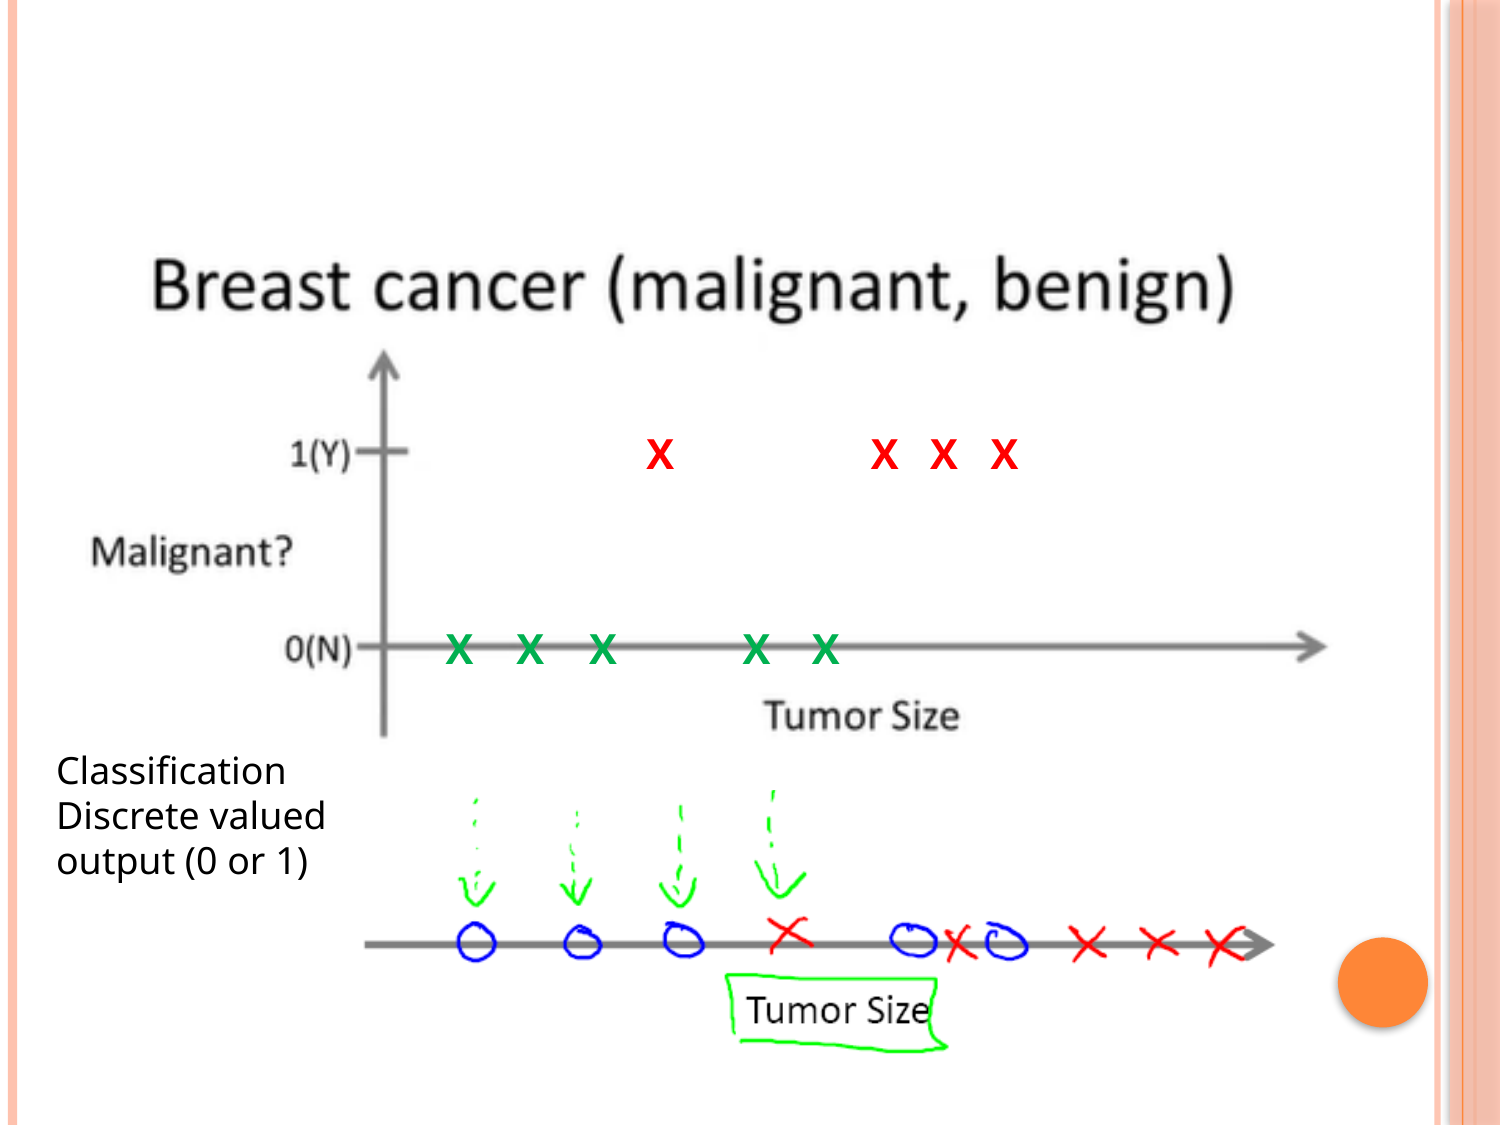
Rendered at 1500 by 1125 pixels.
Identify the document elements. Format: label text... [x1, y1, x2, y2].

picture [347, 790, 1304, 1081]
text_box Classification Discrete valued output (0 or 1) [41, 739, 350, 890]
picture [64, 231, 1366, 752]
